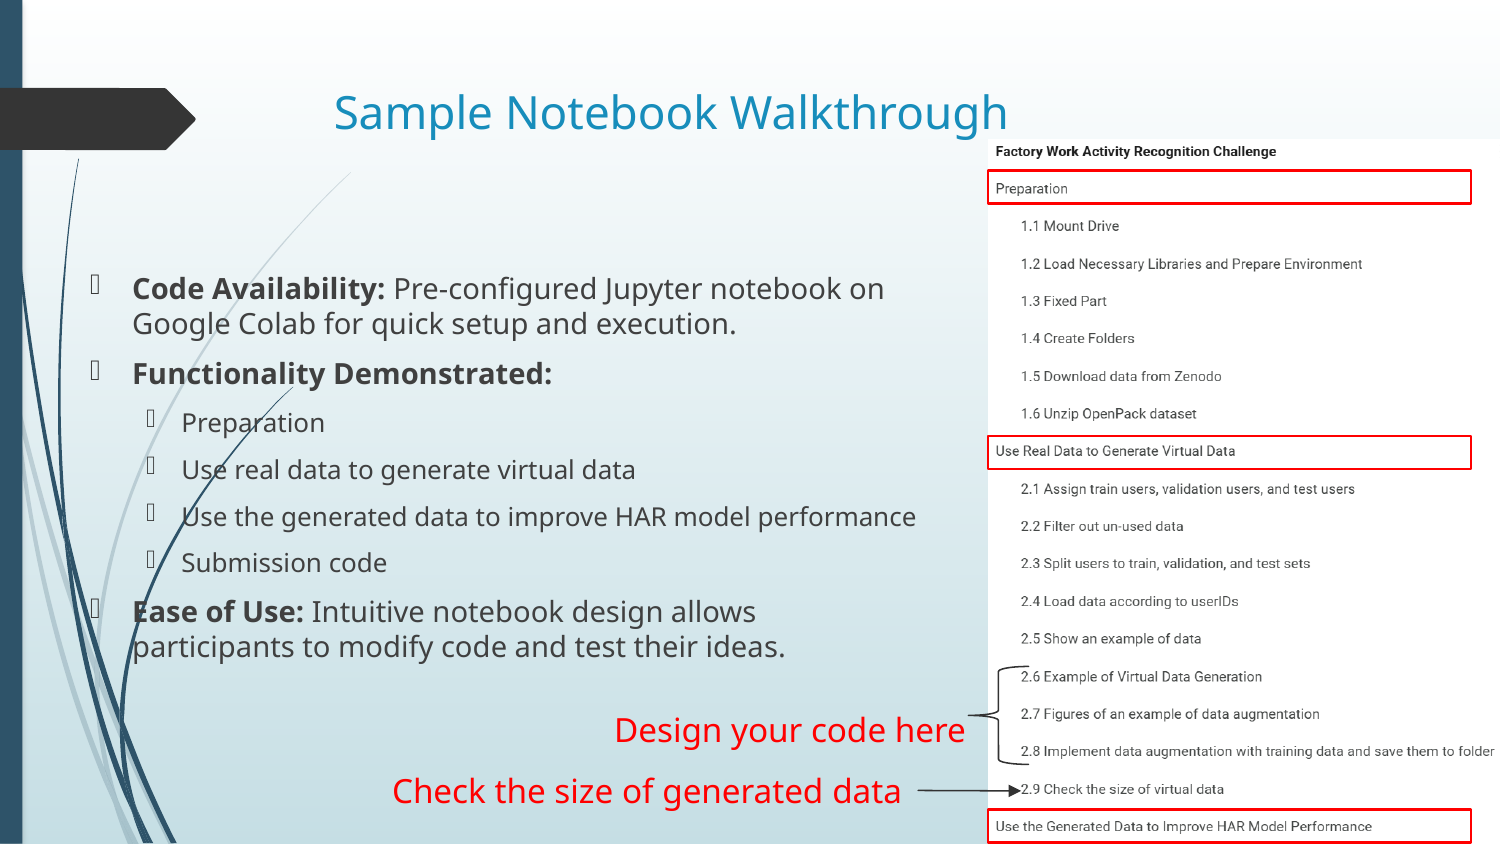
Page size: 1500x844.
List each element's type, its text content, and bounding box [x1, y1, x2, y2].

title Sample Notebook Walkthrough [319, 76, 1416, 235]
list Code Availability: Pre-configured Jupyter notebook on Google Colab for quick setup and execution. Functionality Demonstrated: Preparation Use real data to generate virtual data Use the generated data to improve HAR model performance Submission code Ease of Use: Intuitive notebook design allows participants to modify code and test their ideas. [75, 262, 940, 643]
text_box Check the size of generated data [377, 763, 919, 818]
text_box Design your code here [599, 701, 982, 757]
picture [987, 138, 1500, 844]
